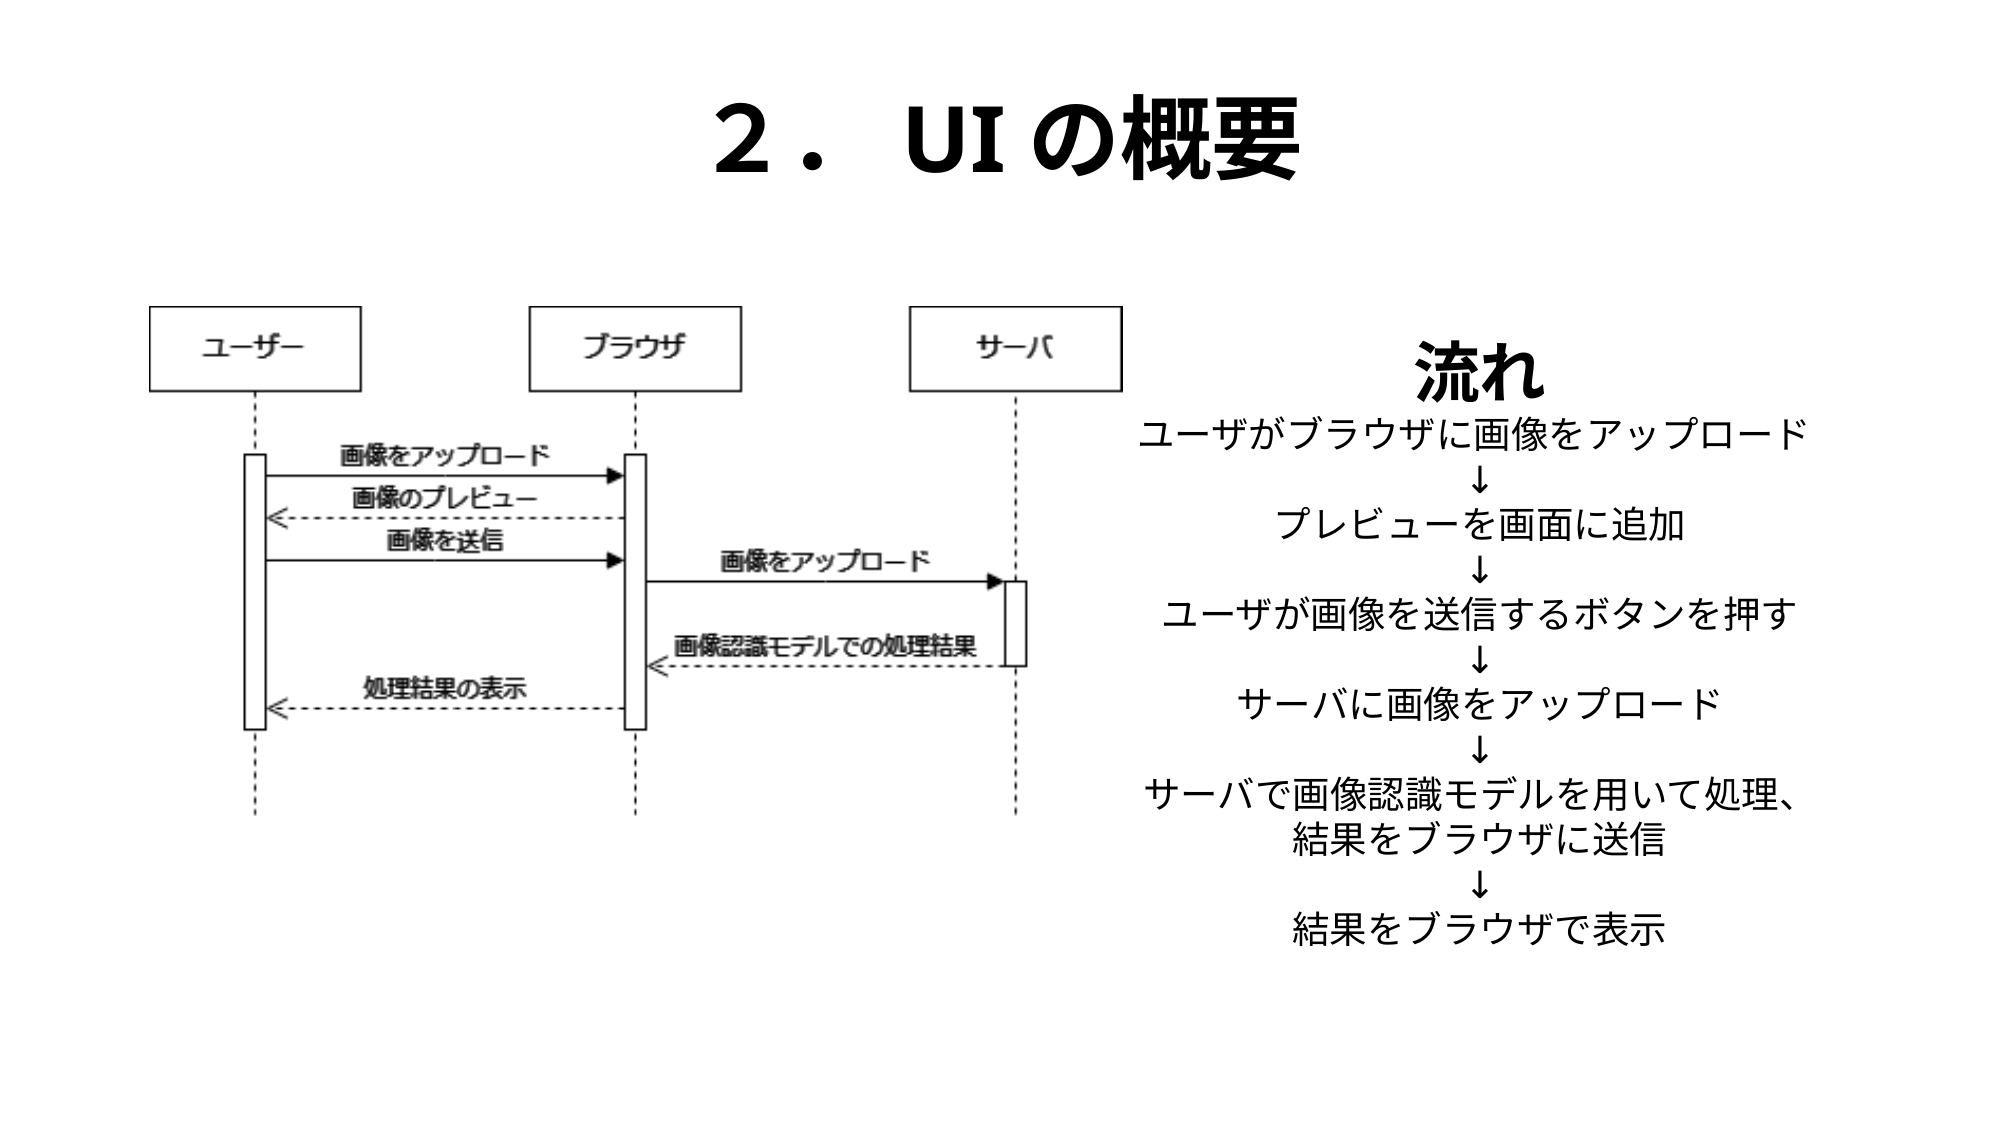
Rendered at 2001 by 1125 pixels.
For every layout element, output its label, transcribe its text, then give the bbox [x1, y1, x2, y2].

picture [149, 306, 1123, 818]
text_box 流れ ユーザがブラウザに画像をアップロード ↓ プレビューを画面に追加 ↓ ユーザが画像を送信するボタンを押す ↓ サーバに画像をアップロード ↓ サーバで画像認識モデルを用いて処理、 結果をブラウザに送信 ↓ 結果をブラウザで表示 [1122, 323, 1838, 959]
title ２．UIの概要 [137, 59, 1863, 226]
